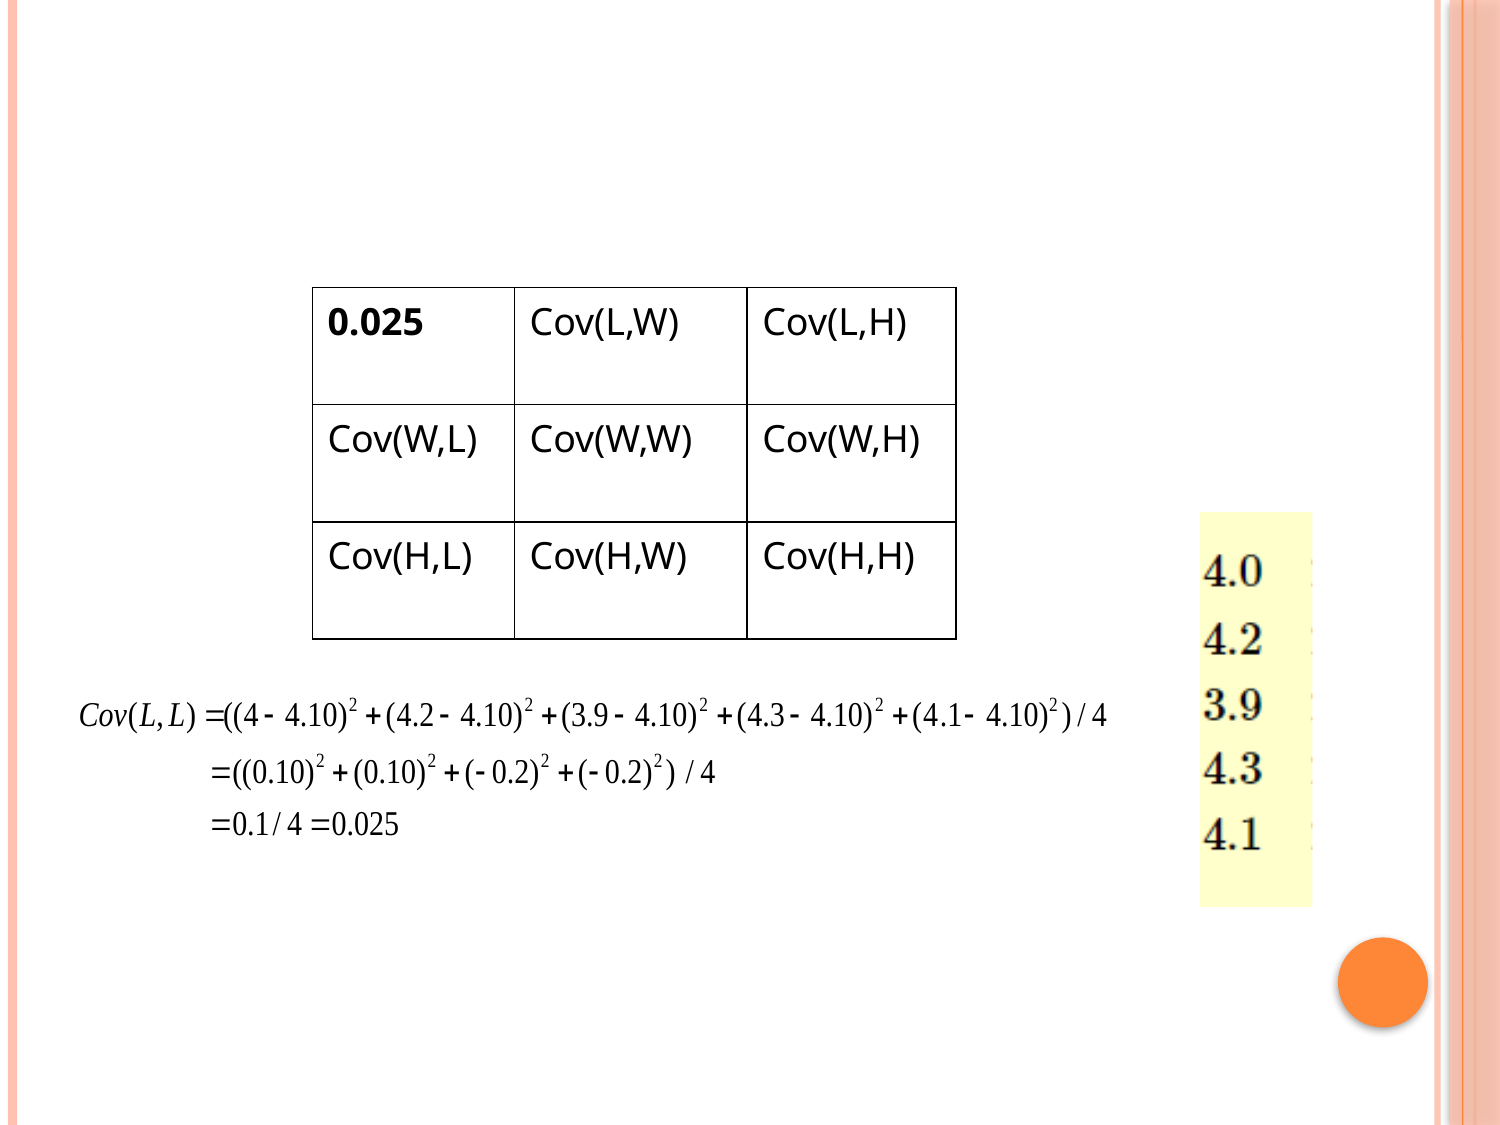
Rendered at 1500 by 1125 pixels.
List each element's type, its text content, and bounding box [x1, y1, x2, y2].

table_cell Cov(H,H) [748, 523, 955, 638]
table_cell Cov(W,H) [748, 405, 955, 521]
table_header Cov(L,W) [515, 288, 746, 404]
table_cell Cov(W,L) [313, 405, 514, 521]
table_header Cov(L,H) [748, 288, 955, 404]
picture [1199, 511, 1313, 907]
table_cell Cov(H,W) [515, 523, 746, 638]
table_cell Cov(H,L) [313, 523, 514, 638]
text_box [74, 686, 1113, 851]
table_header 0.025 [313, 288, 514, 404]
table_cell Cov(W,W) [515, 405, 746, 521]
